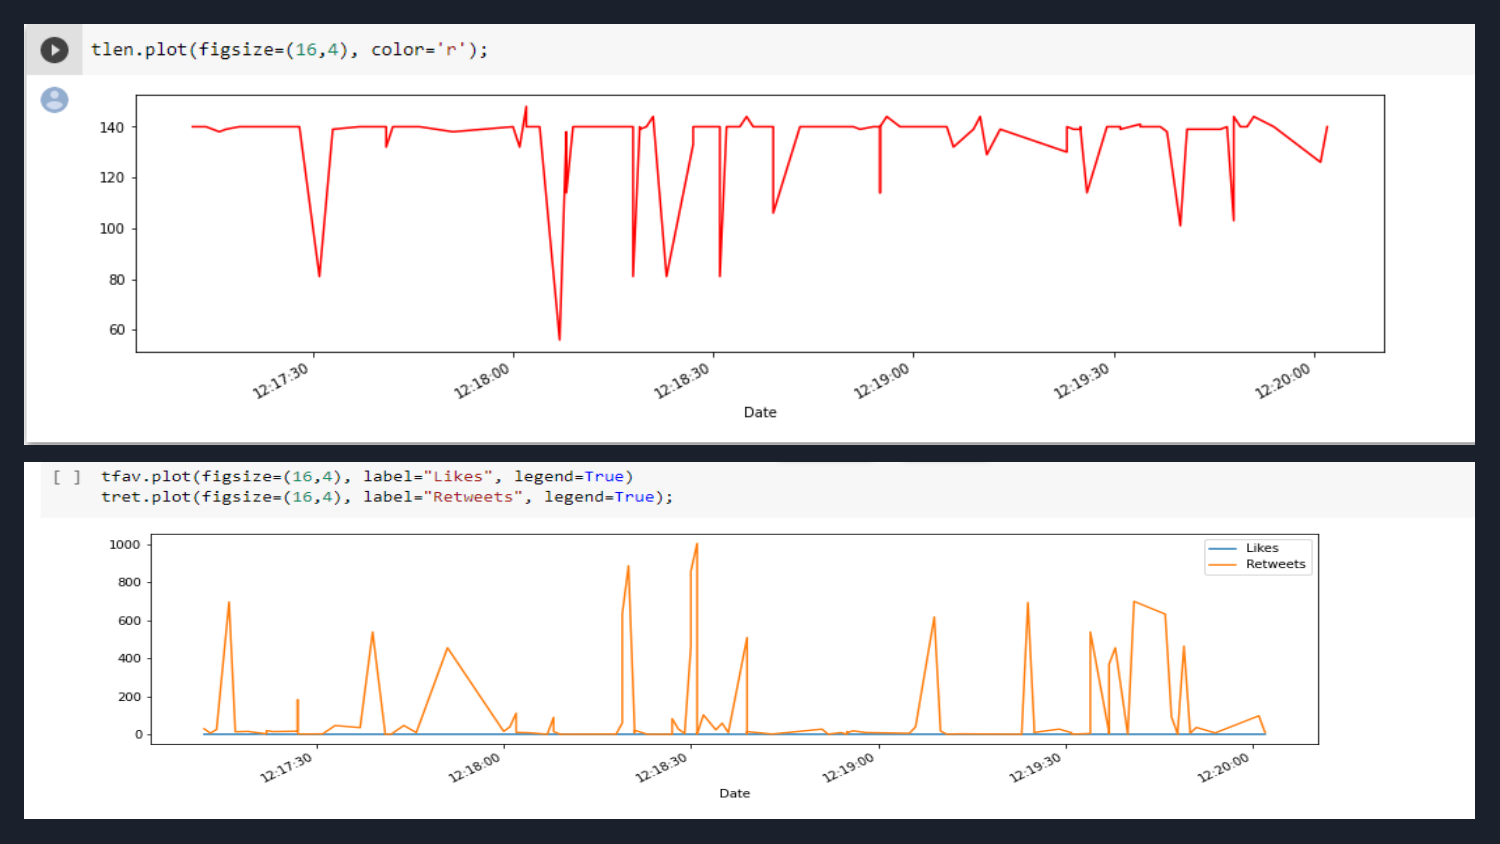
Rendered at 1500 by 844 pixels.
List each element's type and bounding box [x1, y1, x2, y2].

picture [24, 462, 1476, 819]
picture [24, 24, 1476, 446]
